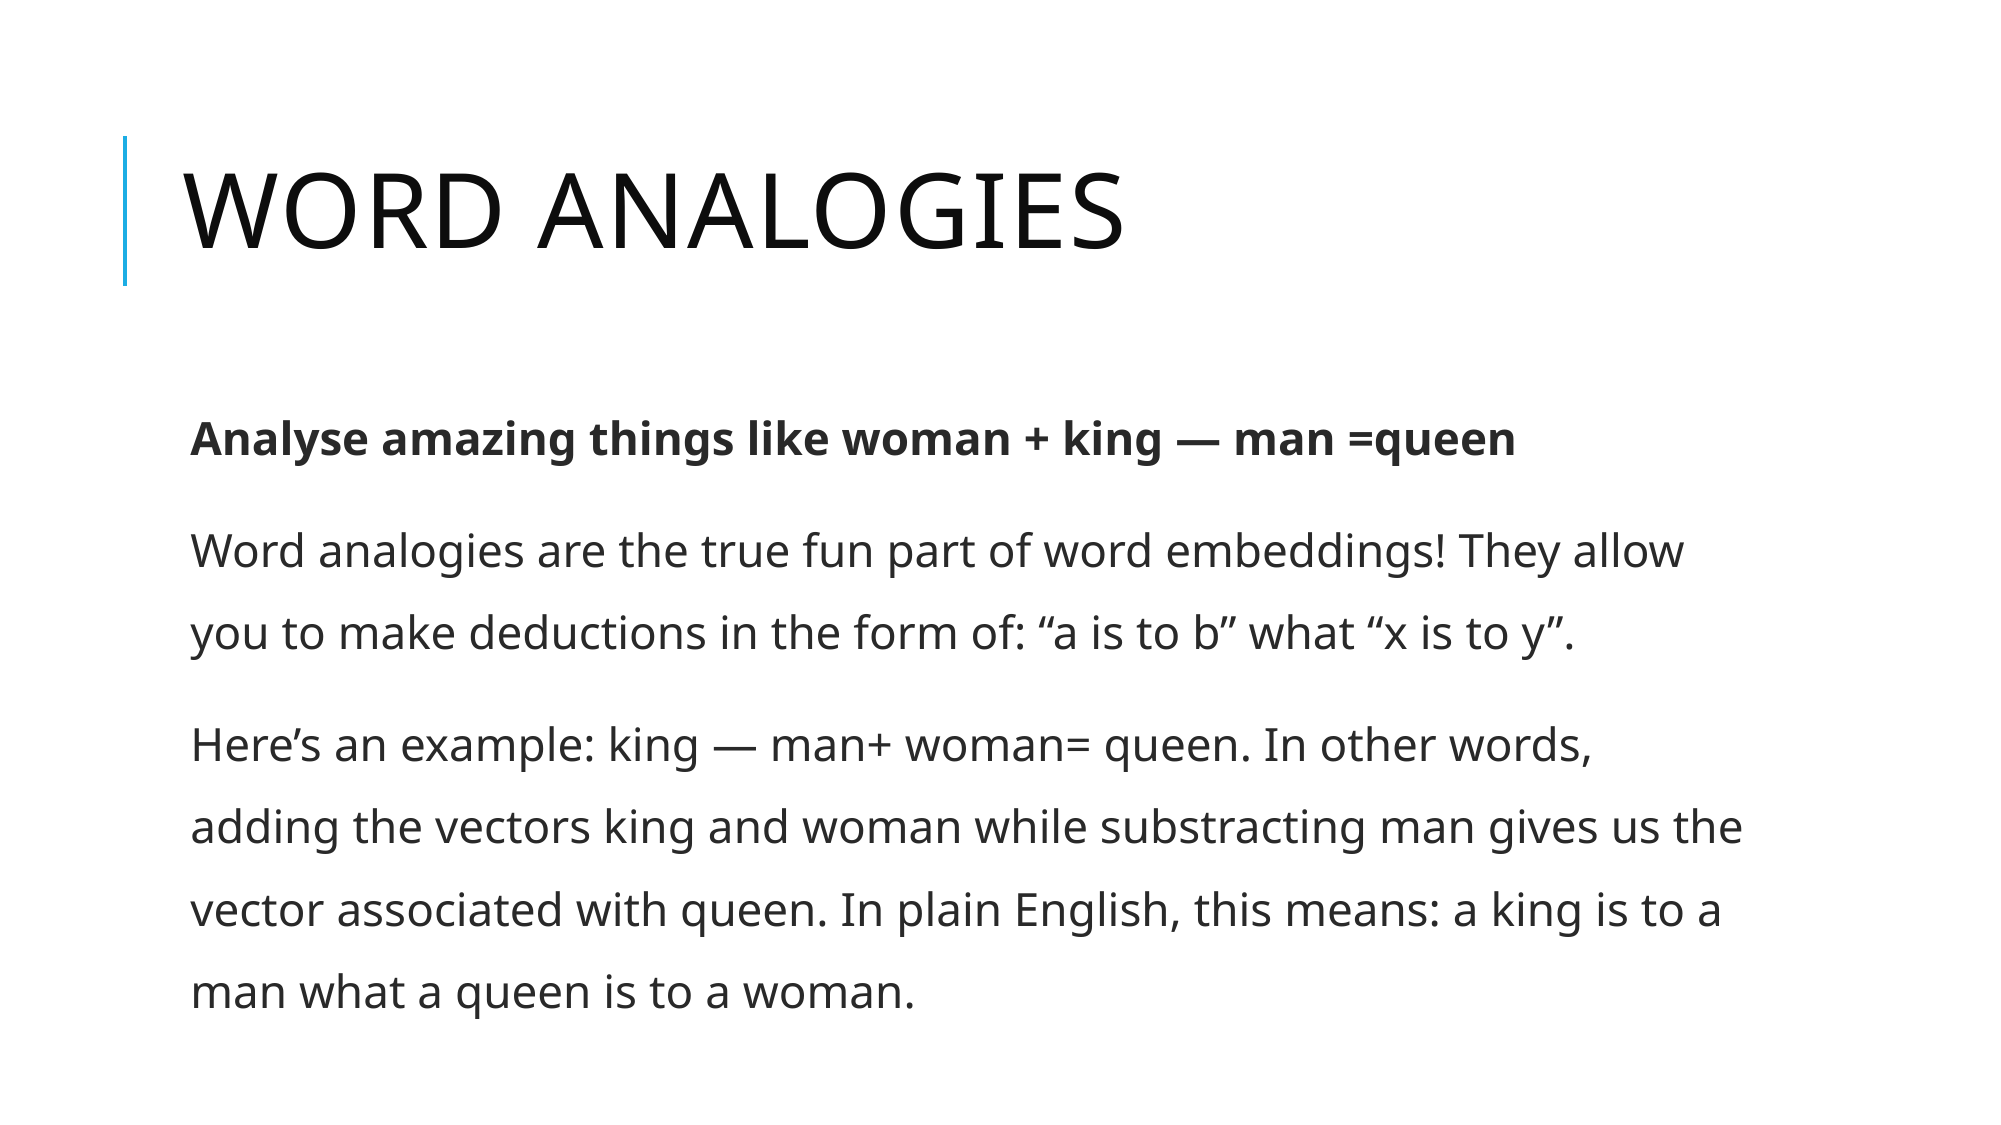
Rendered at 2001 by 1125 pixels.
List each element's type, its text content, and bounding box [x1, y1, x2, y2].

list Analyse amazing things like woman + king — man =queen Word analogies are the true fun part of word embeddings! They allow you to make deductions in the form of: “a is to b” what “x is to y”. Here’s an example: king — man+ woman= queen. In other words, adding the vectors king and woman while substracting man gives us the vector associated with queen. In plain English, this means: a king is to a man what a queen is to a woman. [168, 375, 1763, 1035]
title Word Analogies [168, 96, 1763, 342]
